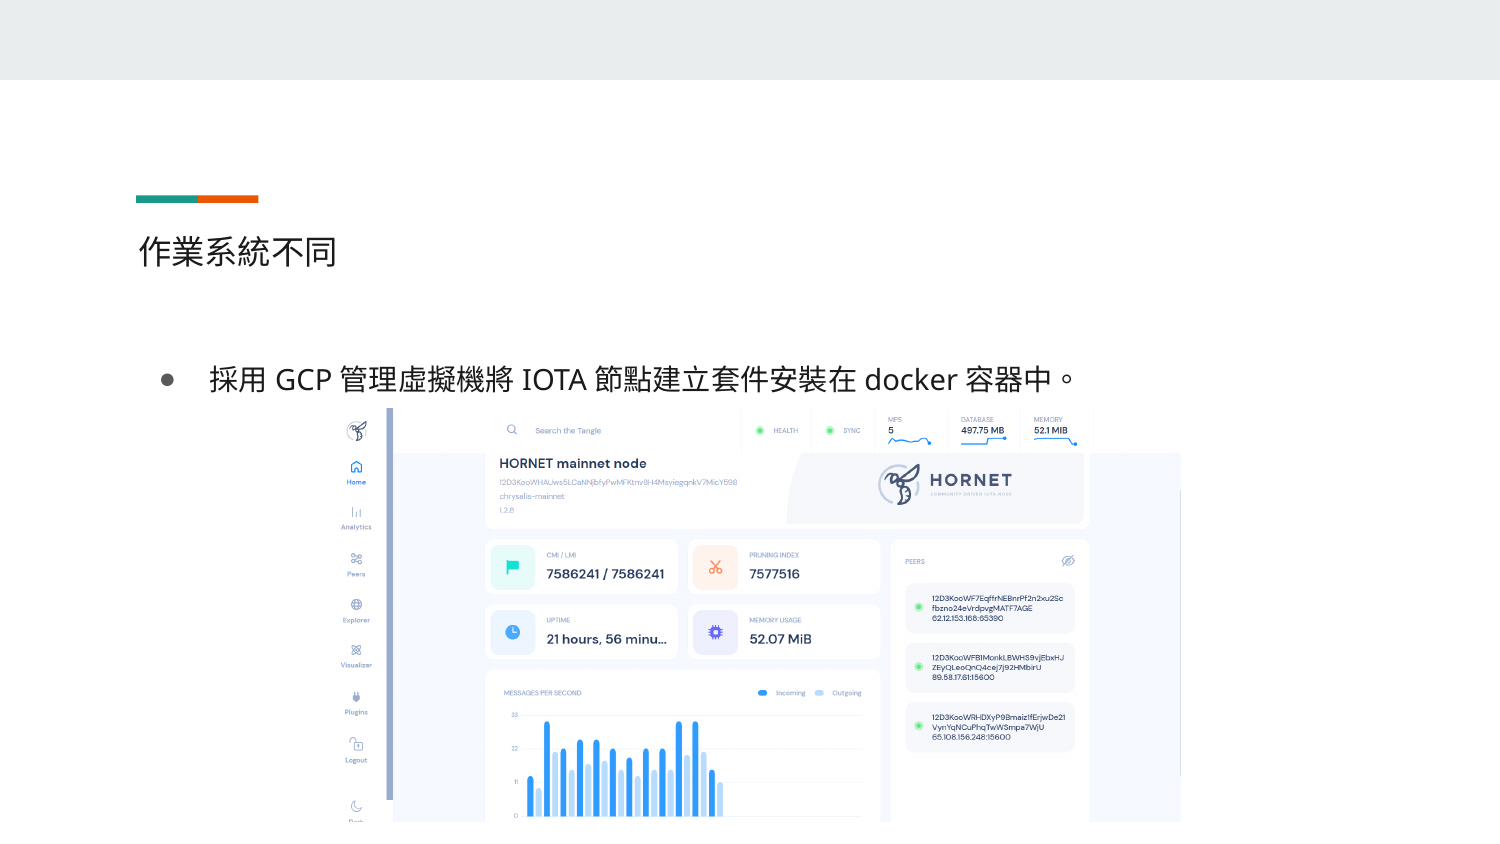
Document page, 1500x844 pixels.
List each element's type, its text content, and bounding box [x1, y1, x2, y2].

list 採用GCP管理虛擬機將IOTA節點建立套件安裝在docker容器中。 [119, 340, 1382, 713]
picture [326, 407, 1182, 822]
title 作業系統不同 [122, 215, 1386, 305]
